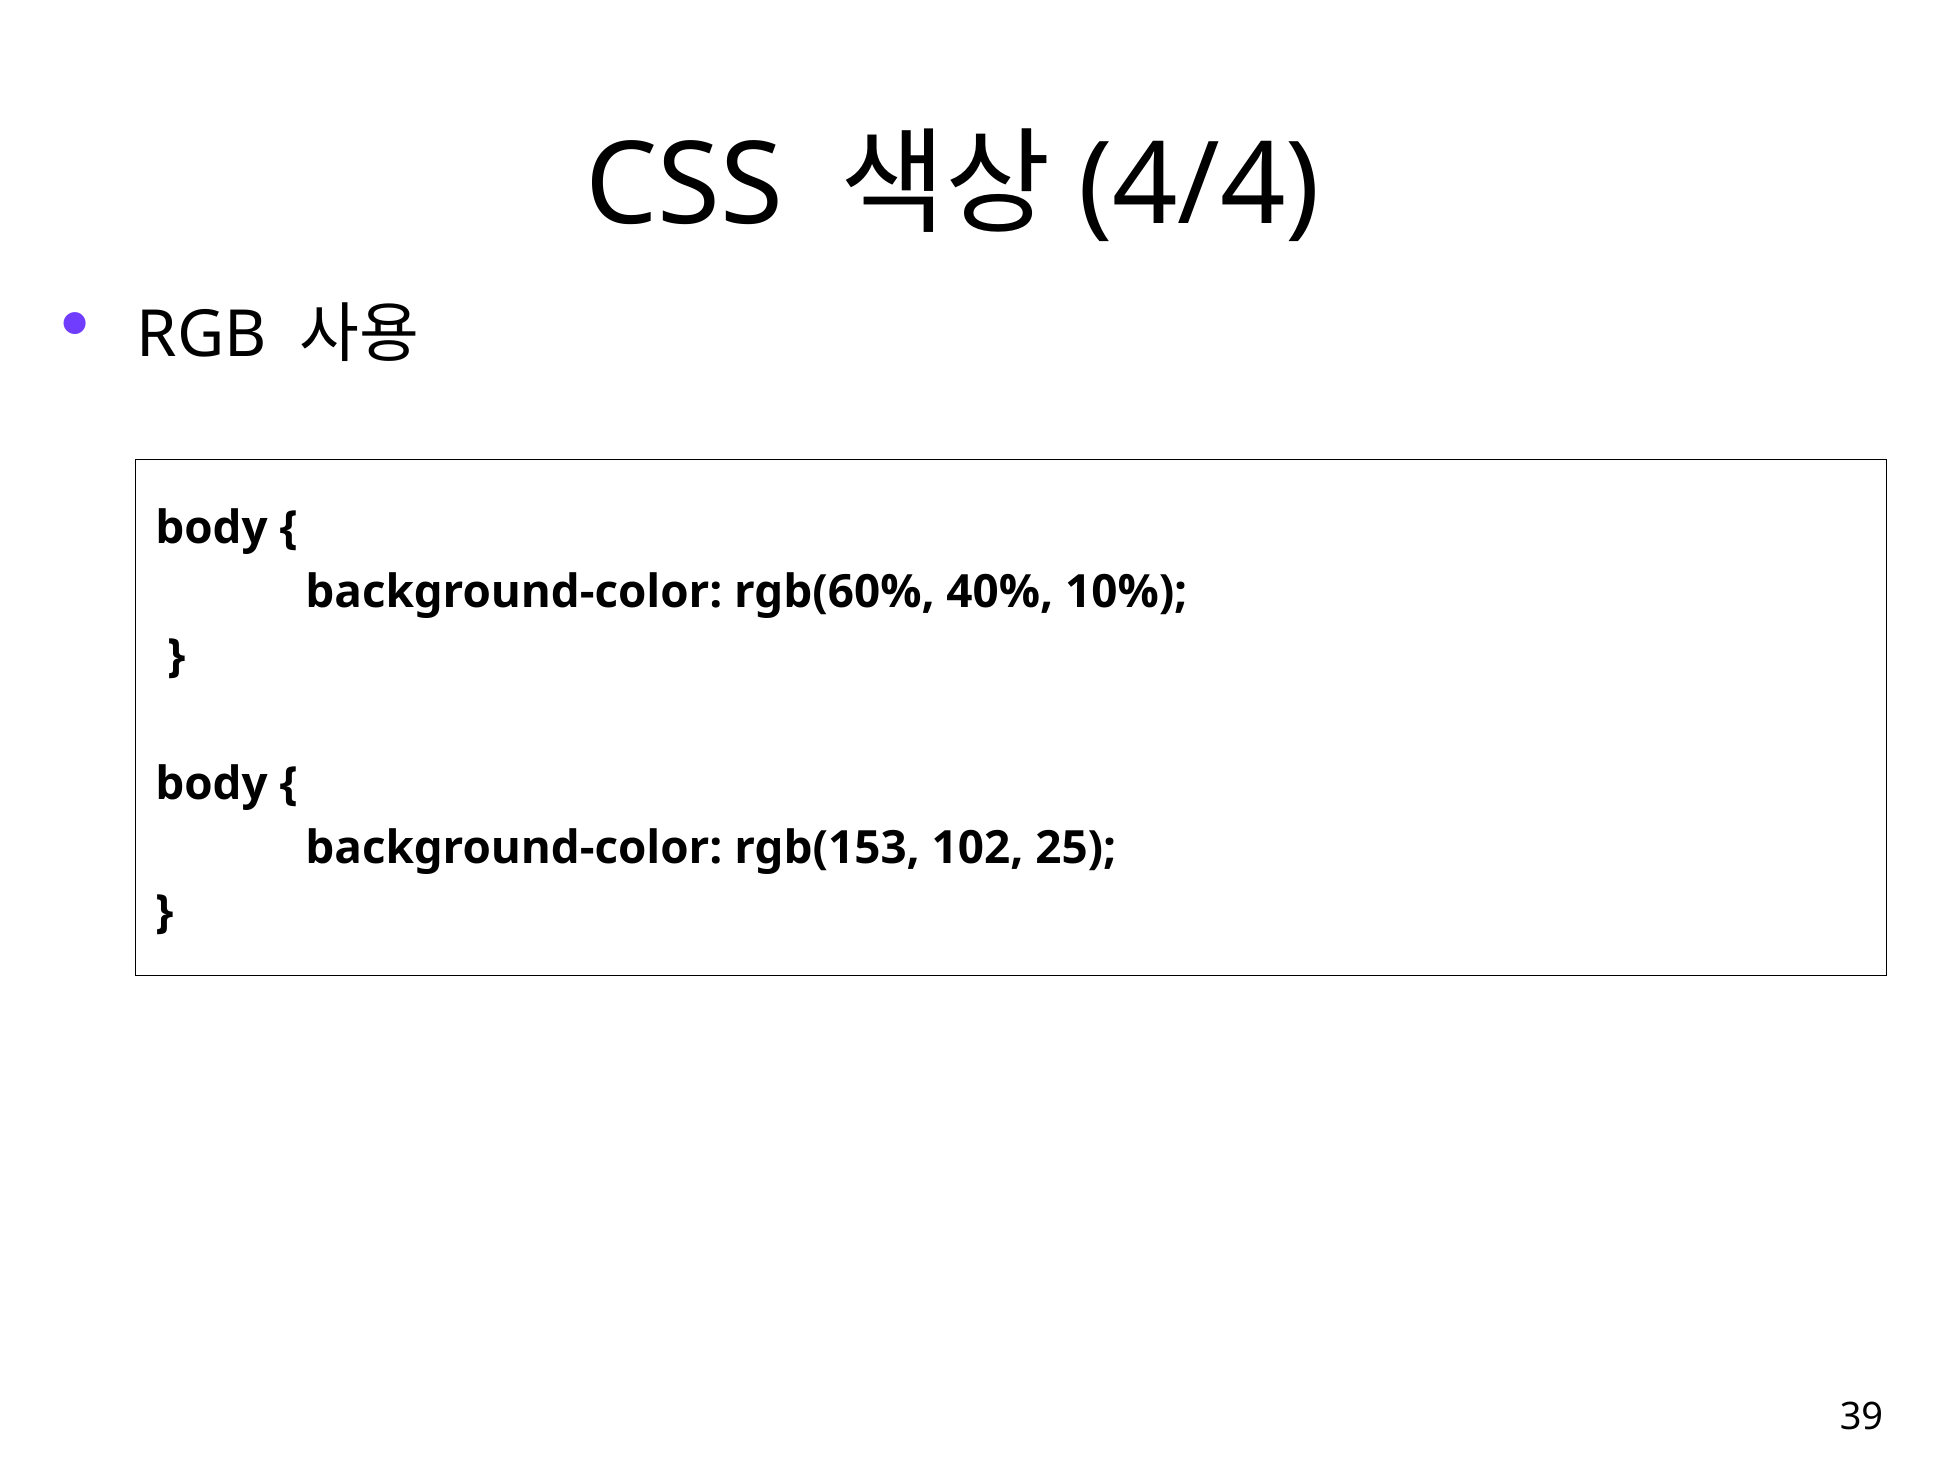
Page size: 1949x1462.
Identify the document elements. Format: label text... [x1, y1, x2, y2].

list RGB 사용 [48, 284, 1897, 1343]
slide_number 39 [1496, 1372, 1899, 1462]
title CSS 색상(4/4) [156, 92, 1749, 255]
